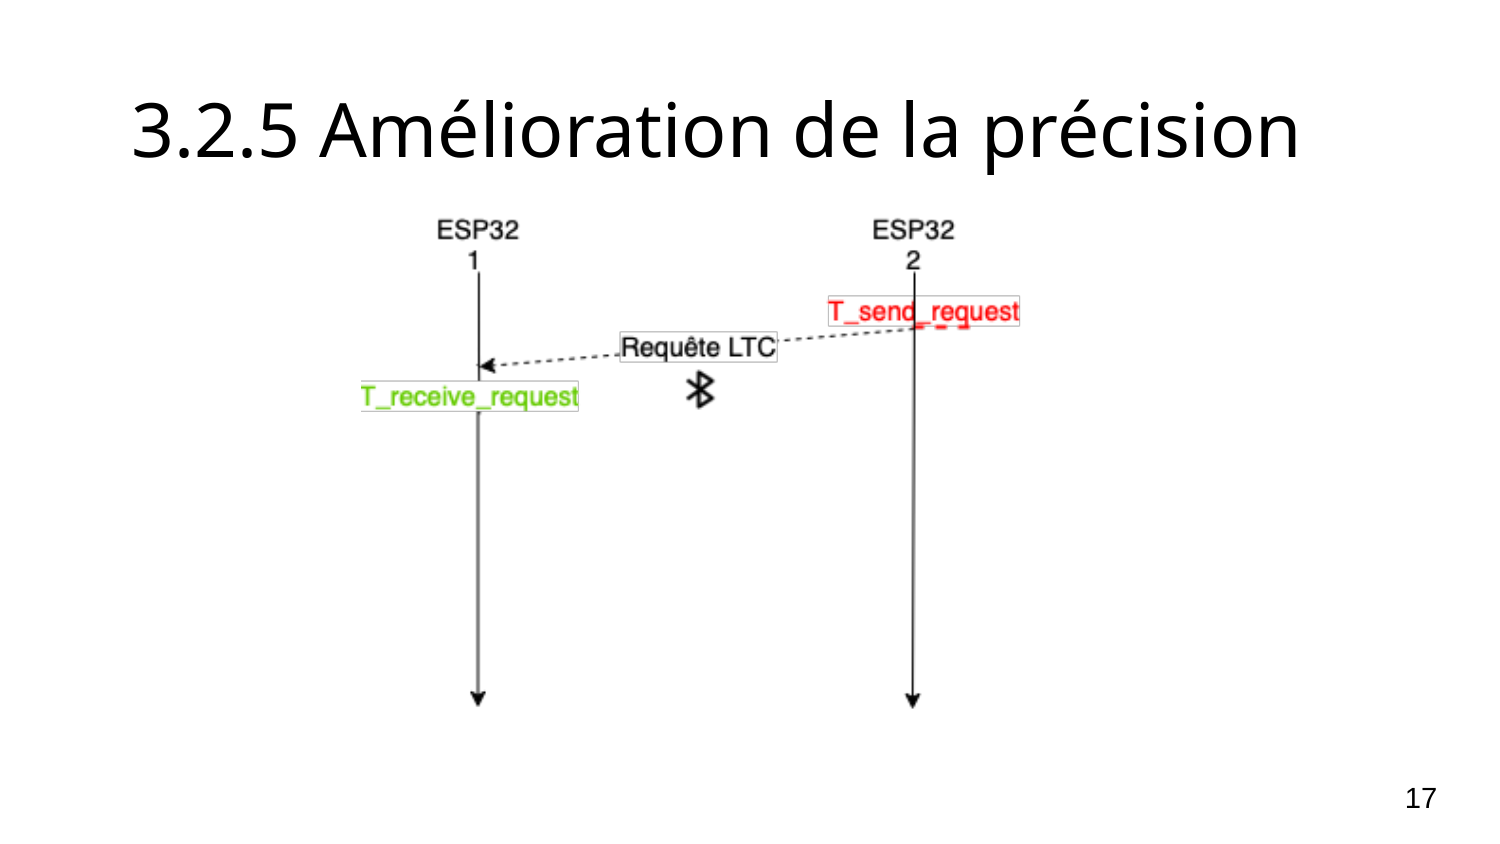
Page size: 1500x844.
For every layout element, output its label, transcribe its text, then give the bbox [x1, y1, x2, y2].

text_box 3.2.5 Amélioration de la précision [116, 88, 1384, 167]
picture [360, 212, 1023, 727]
slide_number 17 [1389, 764, 1480, 830]
